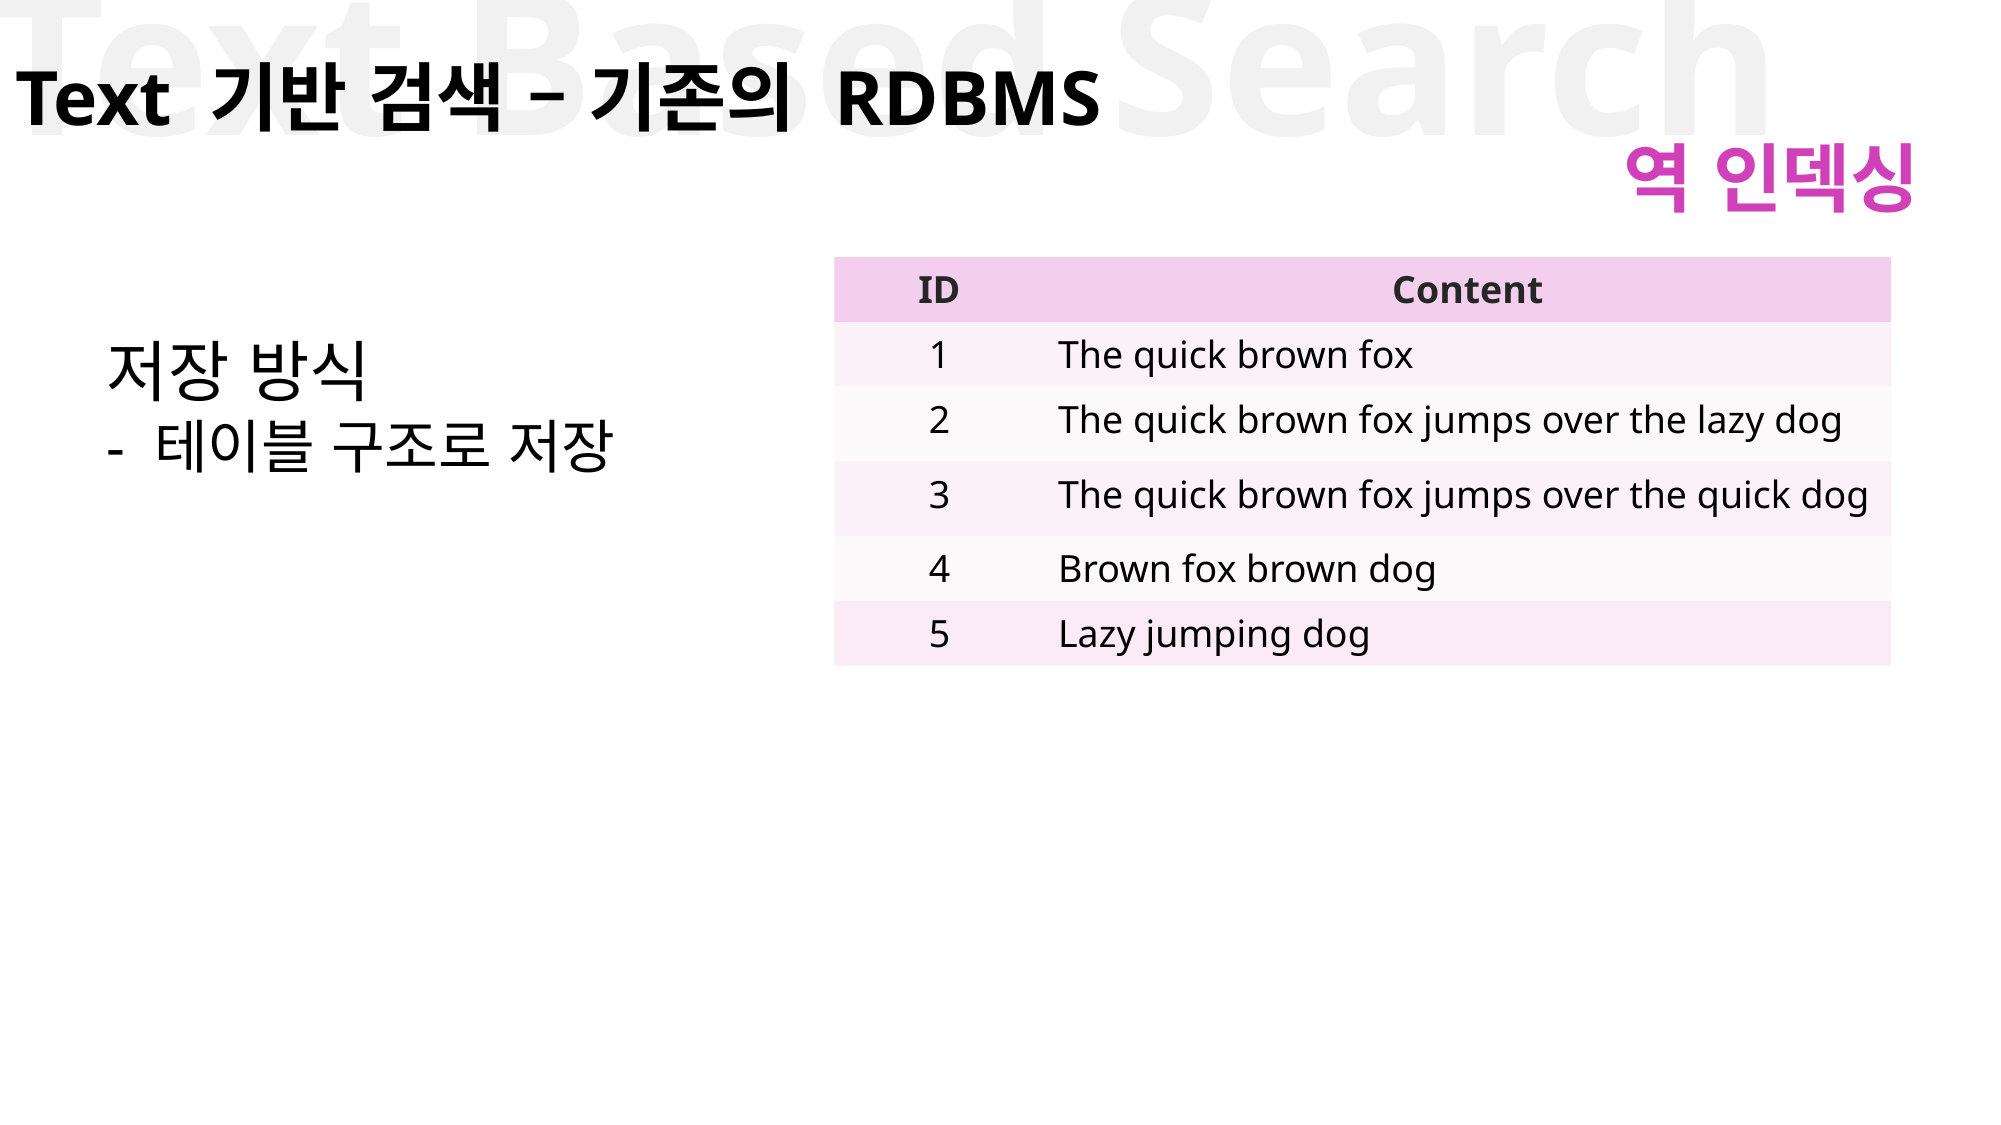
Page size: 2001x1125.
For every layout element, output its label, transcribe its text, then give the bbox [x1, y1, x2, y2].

table_cell The quick brown fox [1045, 322, 1891, 386]
table_cell Lazy jumping dog [1045, 601, 1891, 666]
table_cell The quick brown fox jumps over the lazy dog [1045, 386, 1891, 461]
table_cell 1 [834, 322, 1045, 386]
table_cell 3 [834, 461, 1045, 536]
table_header Content [1045, 257, 1891, 322]
table_header ID [834, 257, 1045, 322]
table_cell 5 [834, 601, 1045, 666]
title Text 기반 검색 – 기존의 RDBMS [0, 31, 1458, 171]
text_box Text Based Search [0, 0, 2000, 184]
text_box 저장 방식 - 테이블 구조로 저장 [91, 322, 630, 488]
text_box 역 인덱싱 [577, 124, 1935, 229]
table_cell The quick brown fox jumps over the quick dog [1045, 461, 1891, 536]
table_cell 4 [834, 536, 1045, 601]
table_cell 2 [834, 386, 1045, 461]
table_cell Brown fox brown dog [1045, 536, 1891, 601]
